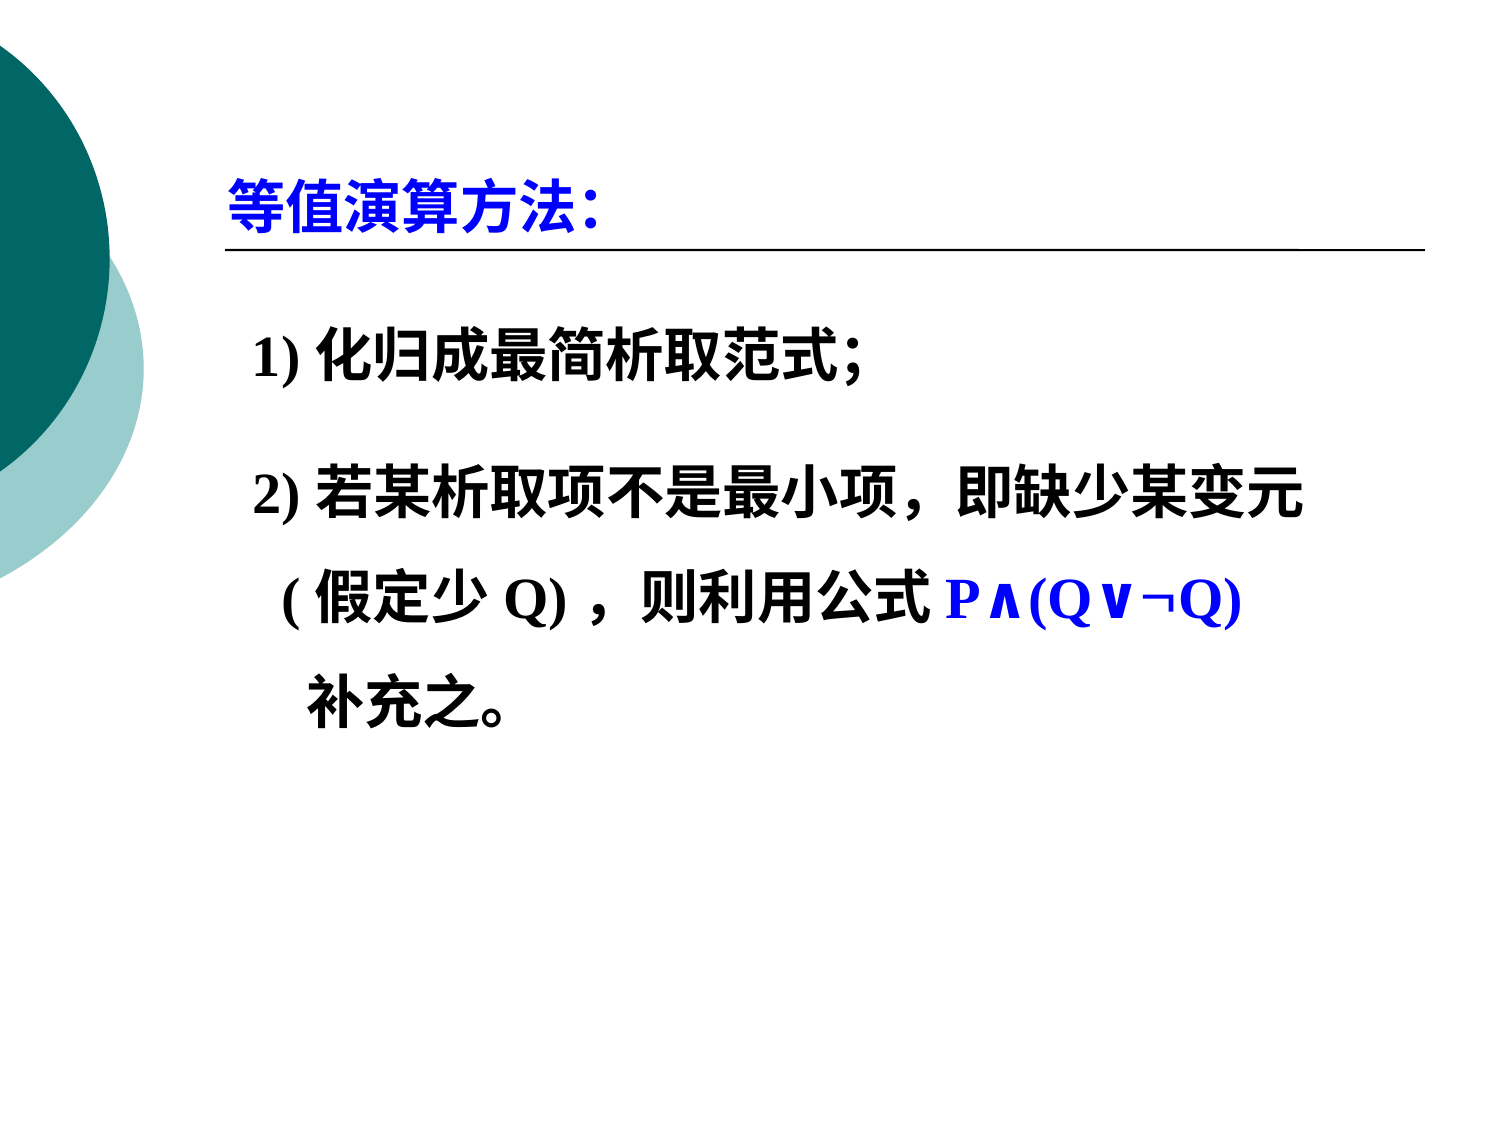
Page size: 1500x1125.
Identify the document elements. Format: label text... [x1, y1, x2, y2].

text_box 2)若某析取项不是最小项，即缺少某变元 (假定少Q)，则利用公式P∧(Q∨Q) 补充之。 [237, 412, 1400, 743]
text_box 1)化归成最简析取范式； [237, 275, 965, 396]
text_box 等值演算方法： [212, 162, 688, 248]
